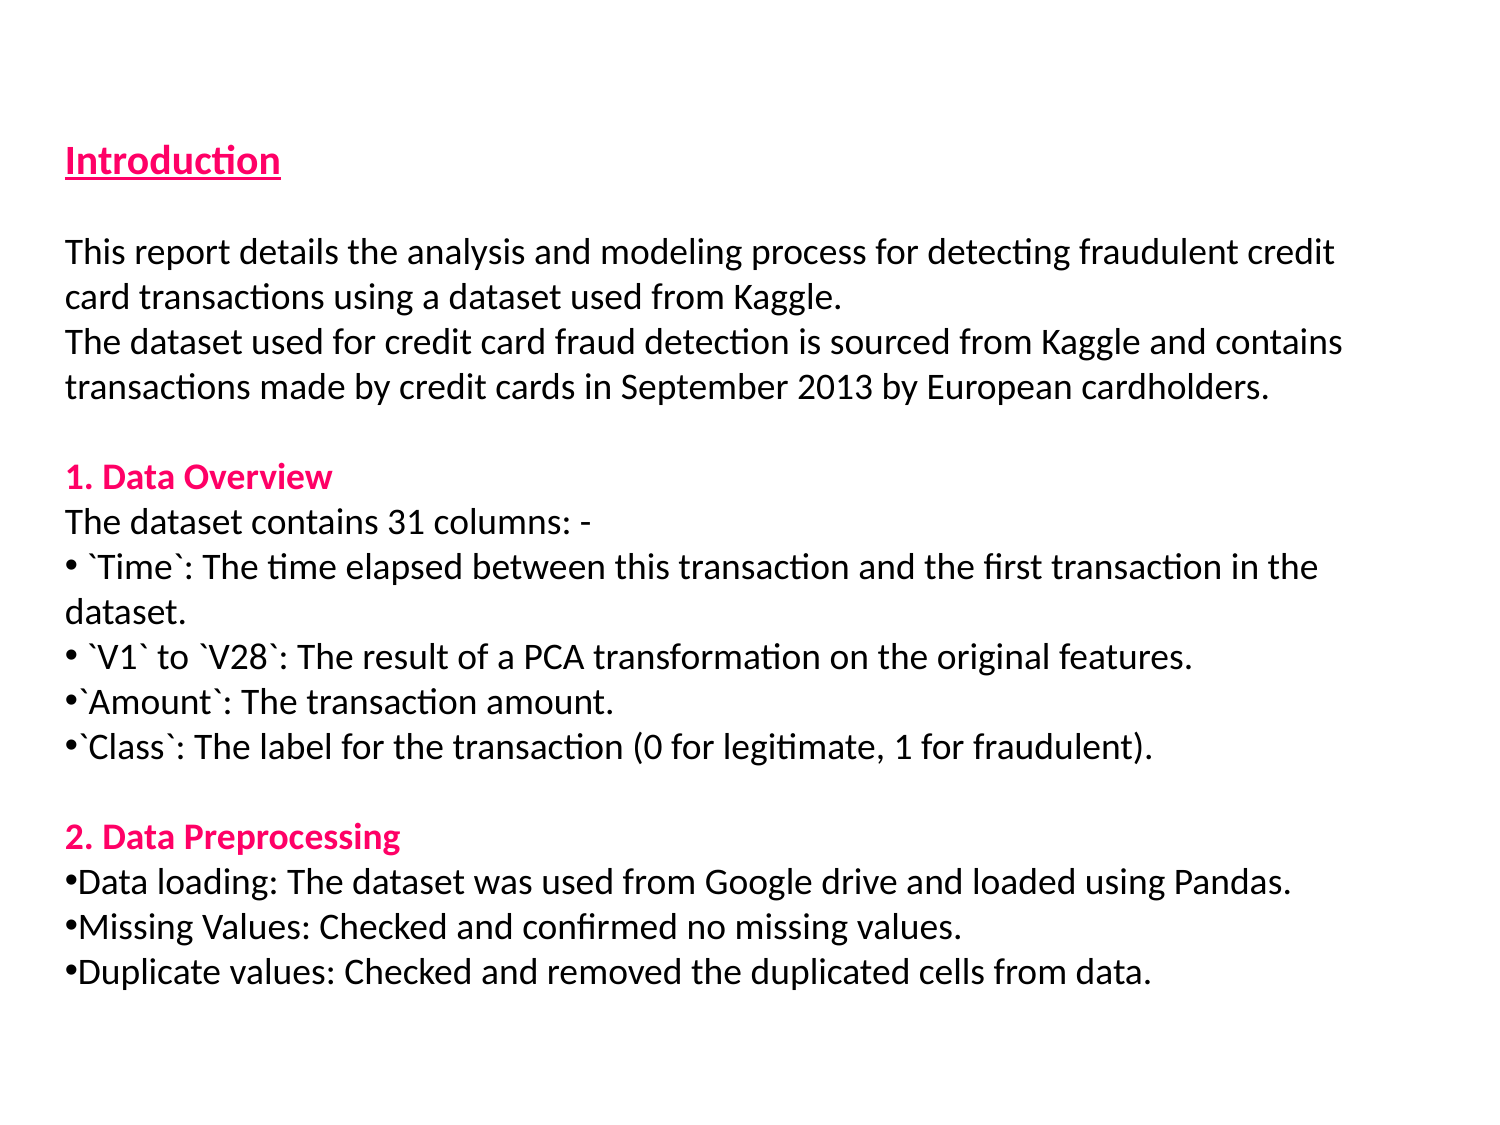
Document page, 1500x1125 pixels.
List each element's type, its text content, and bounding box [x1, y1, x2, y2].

text_box Introduction This report details the analysis and modeling process for detecting fraudulent credit card transactions using a dataset used from Kaggle. The dataset used for credit card fraud detection is sourced from Kaggle and contains transactions made by credit cards in September 2013 by European cardholders. 1. Data Overview The dataset contains 31 columns: - `Time`: The time elapsed between this transaction and the first transaction in the dataset. `V1` to `V28`: The result of a PCA transformation on the original features. `Amount`: The transaction amount. `Class`: The label for the transaction (0 for legitimate, 1 for fraudulent). 2. Data Preprocessing Data loading: The dataset was used from Google drive and loaded using Pandas. Missing Values: Checked and confirmed no missing values. Duplicate values: Checked and removed the duplicated cells from data. [49, 125, 1463, 1045]
